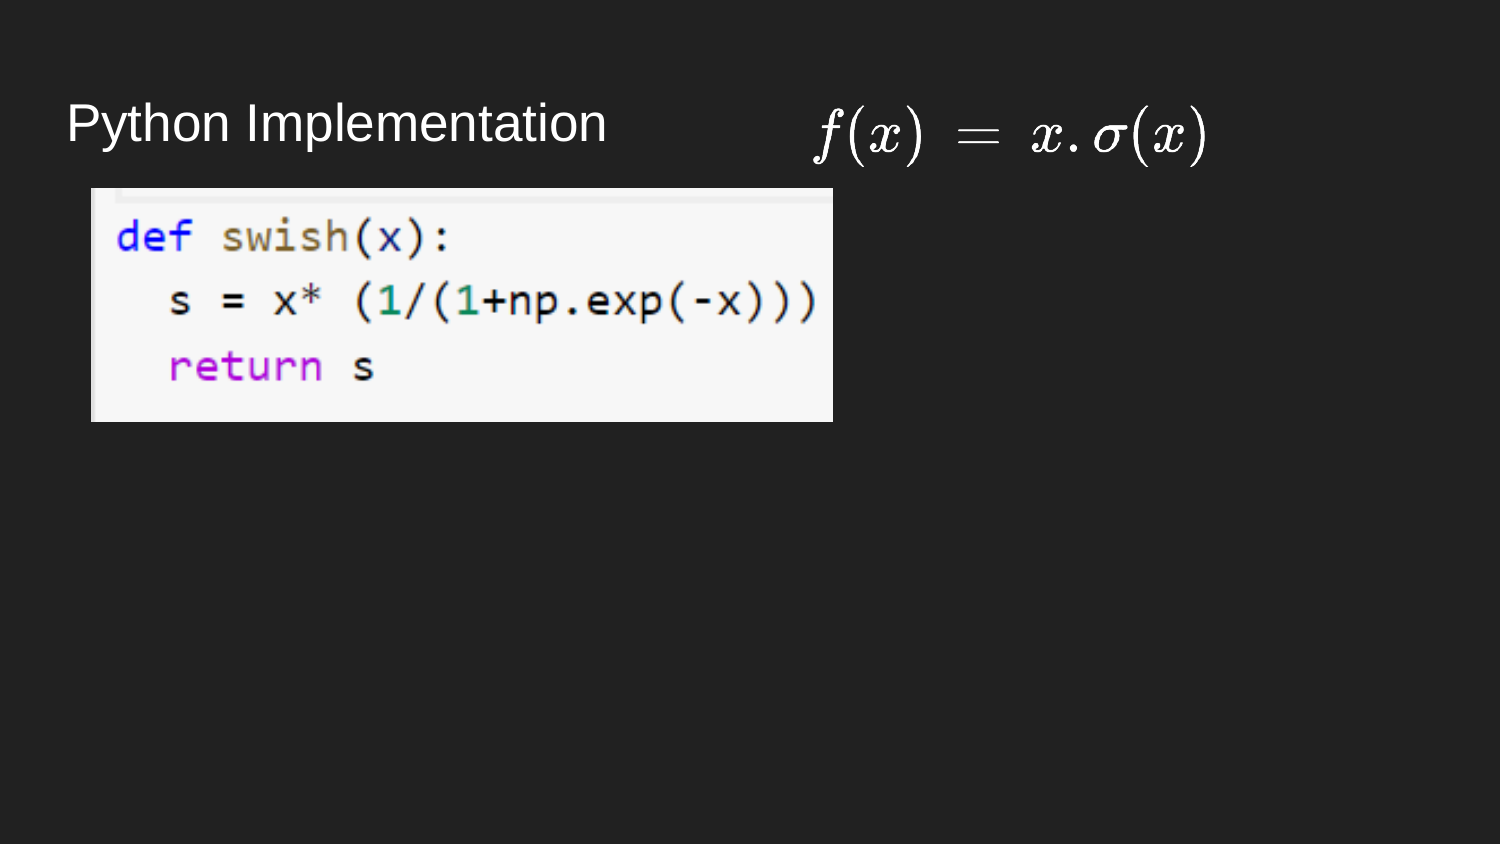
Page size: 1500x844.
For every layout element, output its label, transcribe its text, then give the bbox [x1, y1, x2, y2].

picture [813, 104, 1205, 168]
title Python Implementation [51, 72, 1449, 167]
picture [90, 188, 833, 422]
